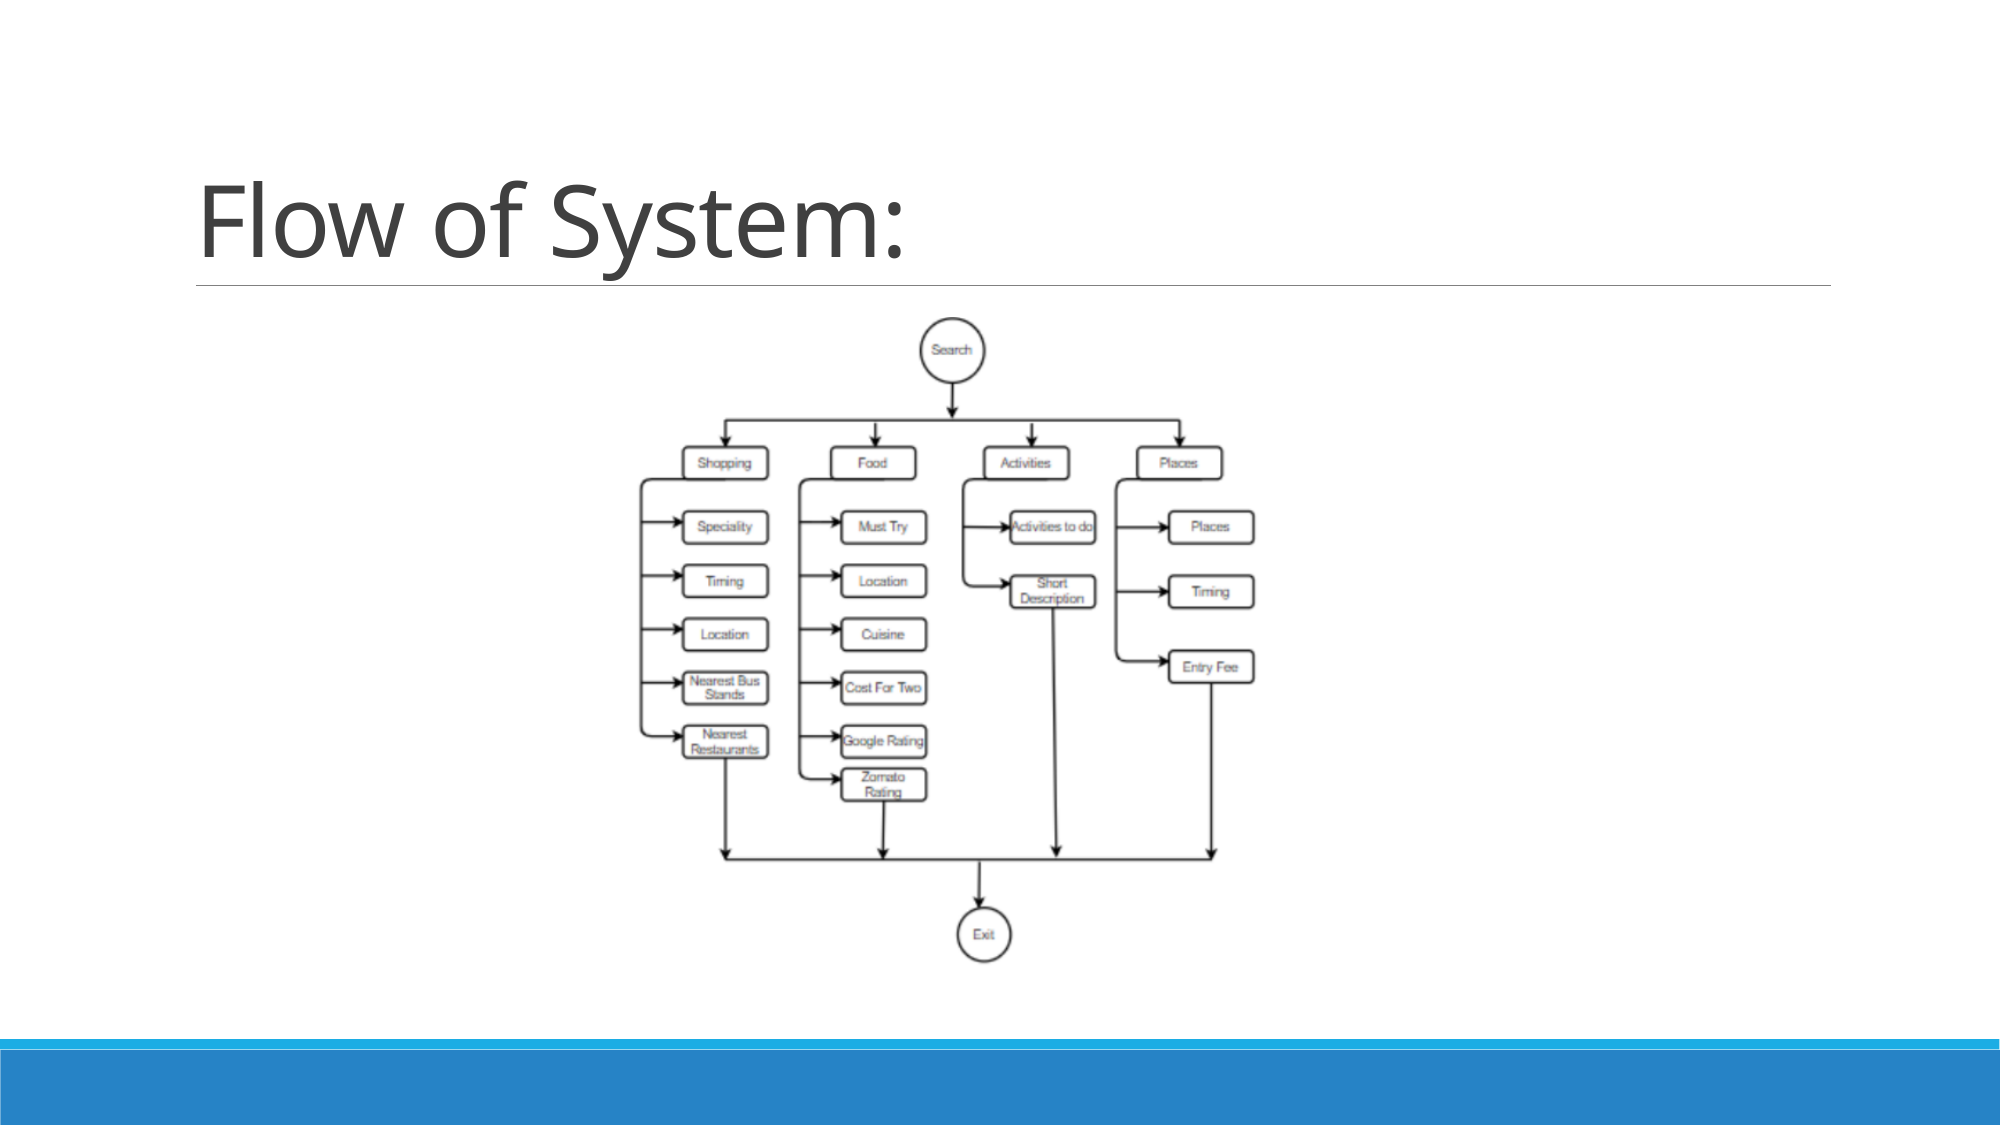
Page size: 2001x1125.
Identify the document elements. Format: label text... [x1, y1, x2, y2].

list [599, 316, 1295, 978]
title Flow of System: [180, 47, 1830, 285]
